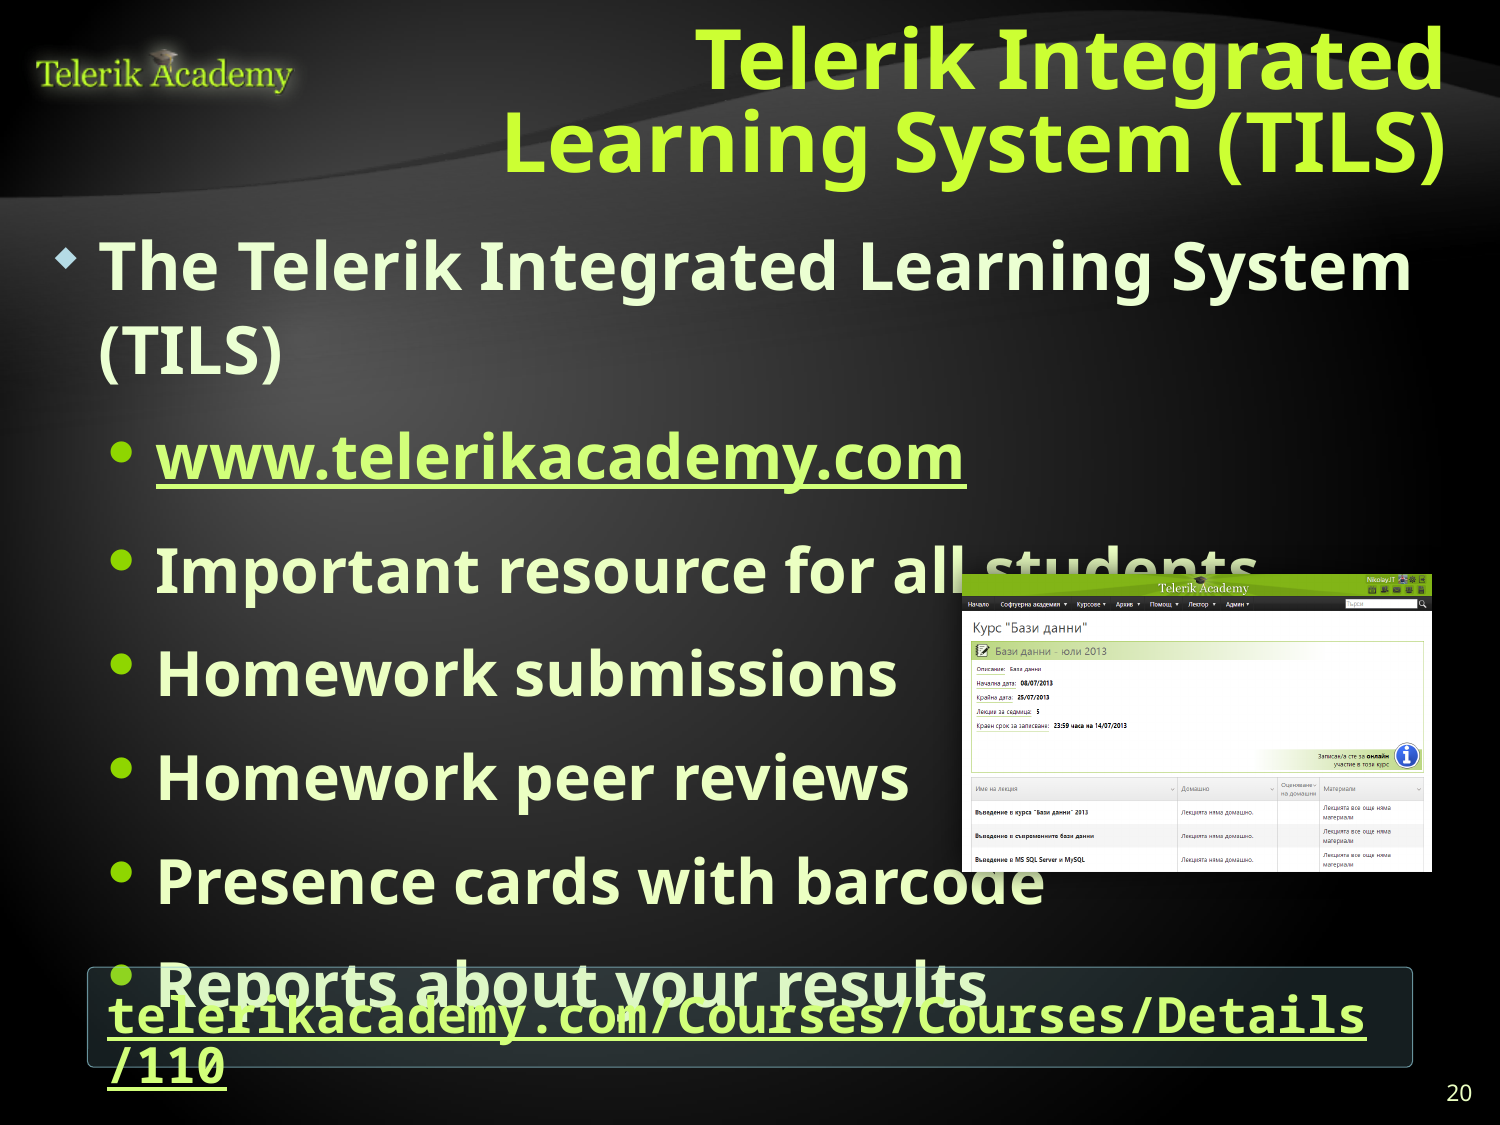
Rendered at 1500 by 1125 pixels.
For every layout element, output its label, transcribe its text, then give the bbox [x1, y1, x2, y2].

list The Telerik Integrated Learning System (TILS) www.telerikacademy.com Important resource for all students Homework submissions Homework peer reviews Presence cards with barcode Reports about your results [37, 212, 1463, 1100]
slide_number 20 [1412, 1074, 1488, 1113]
picture [0, 0, 1500, 1125]
text_box telerikacademy.com/Courses/Courses/Details/110 [87, 967, 1413, 1068]
title Telerik Integrated Learning System (TILS) [300, 37, 1463, 175]
